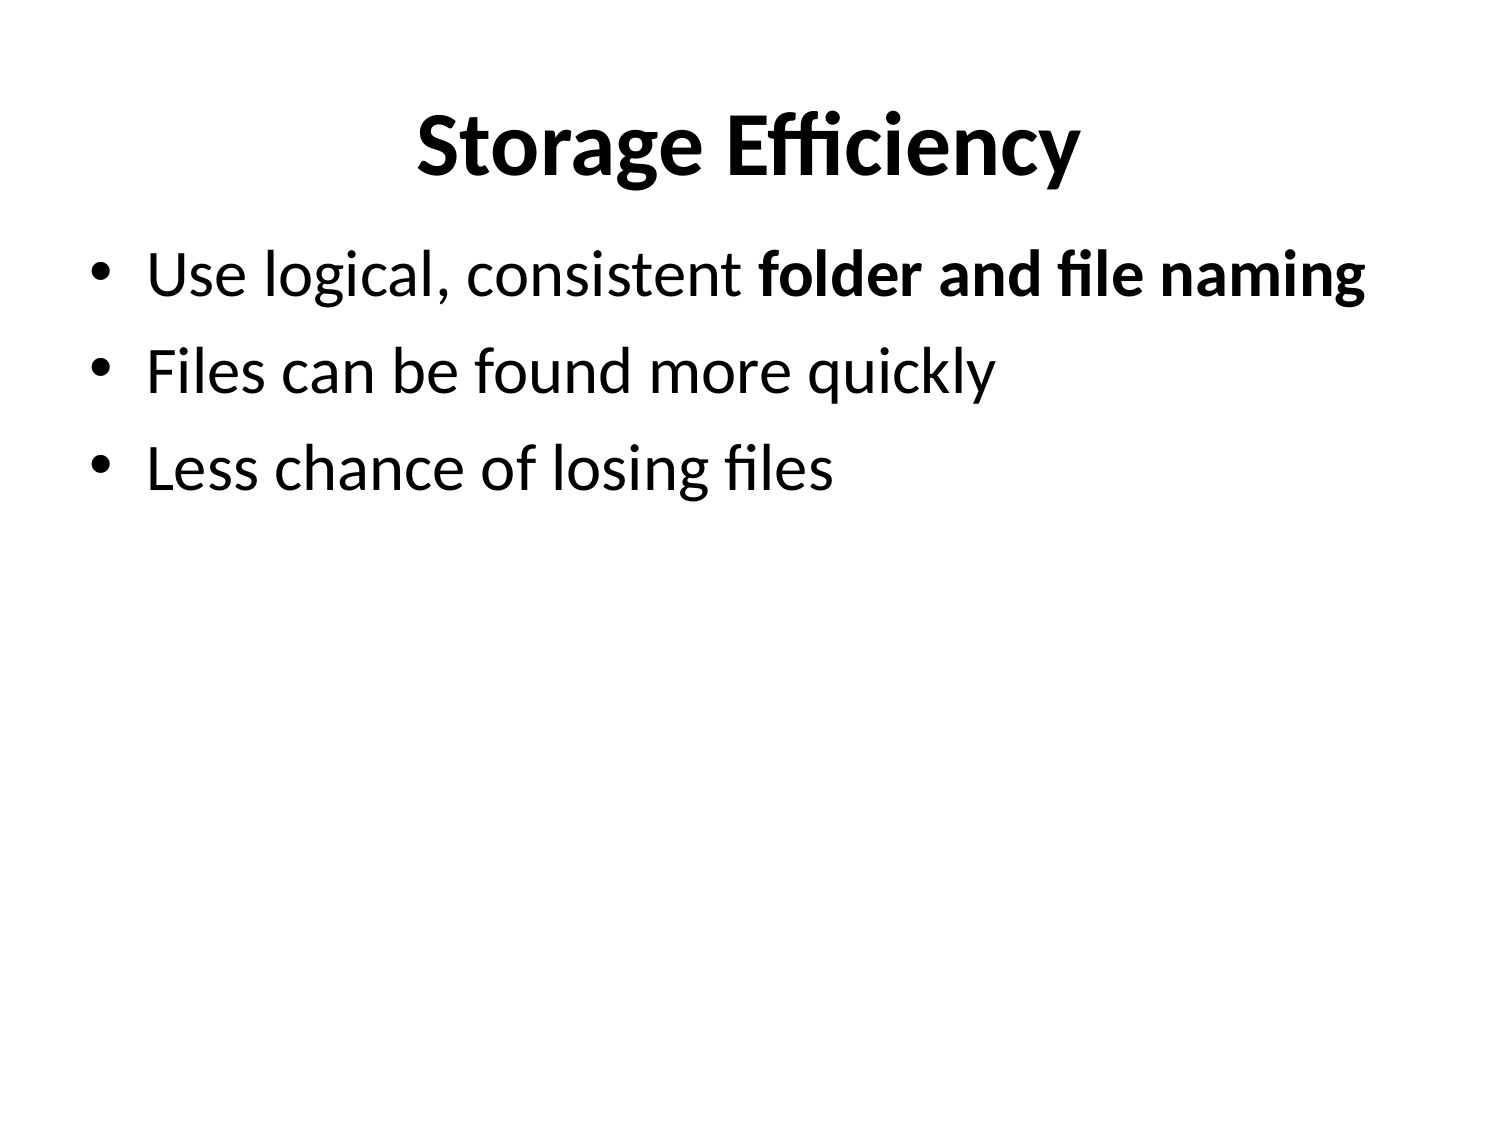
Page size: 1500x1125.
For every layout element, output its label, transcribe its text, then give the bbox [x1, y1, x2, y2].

title Storage Efficiency [75, 45, 1425, 222]
text_box Use logical, consistent folder and file naming Files can be found more quickly Less chance of losing files [74, 222, 1425, 1005]
